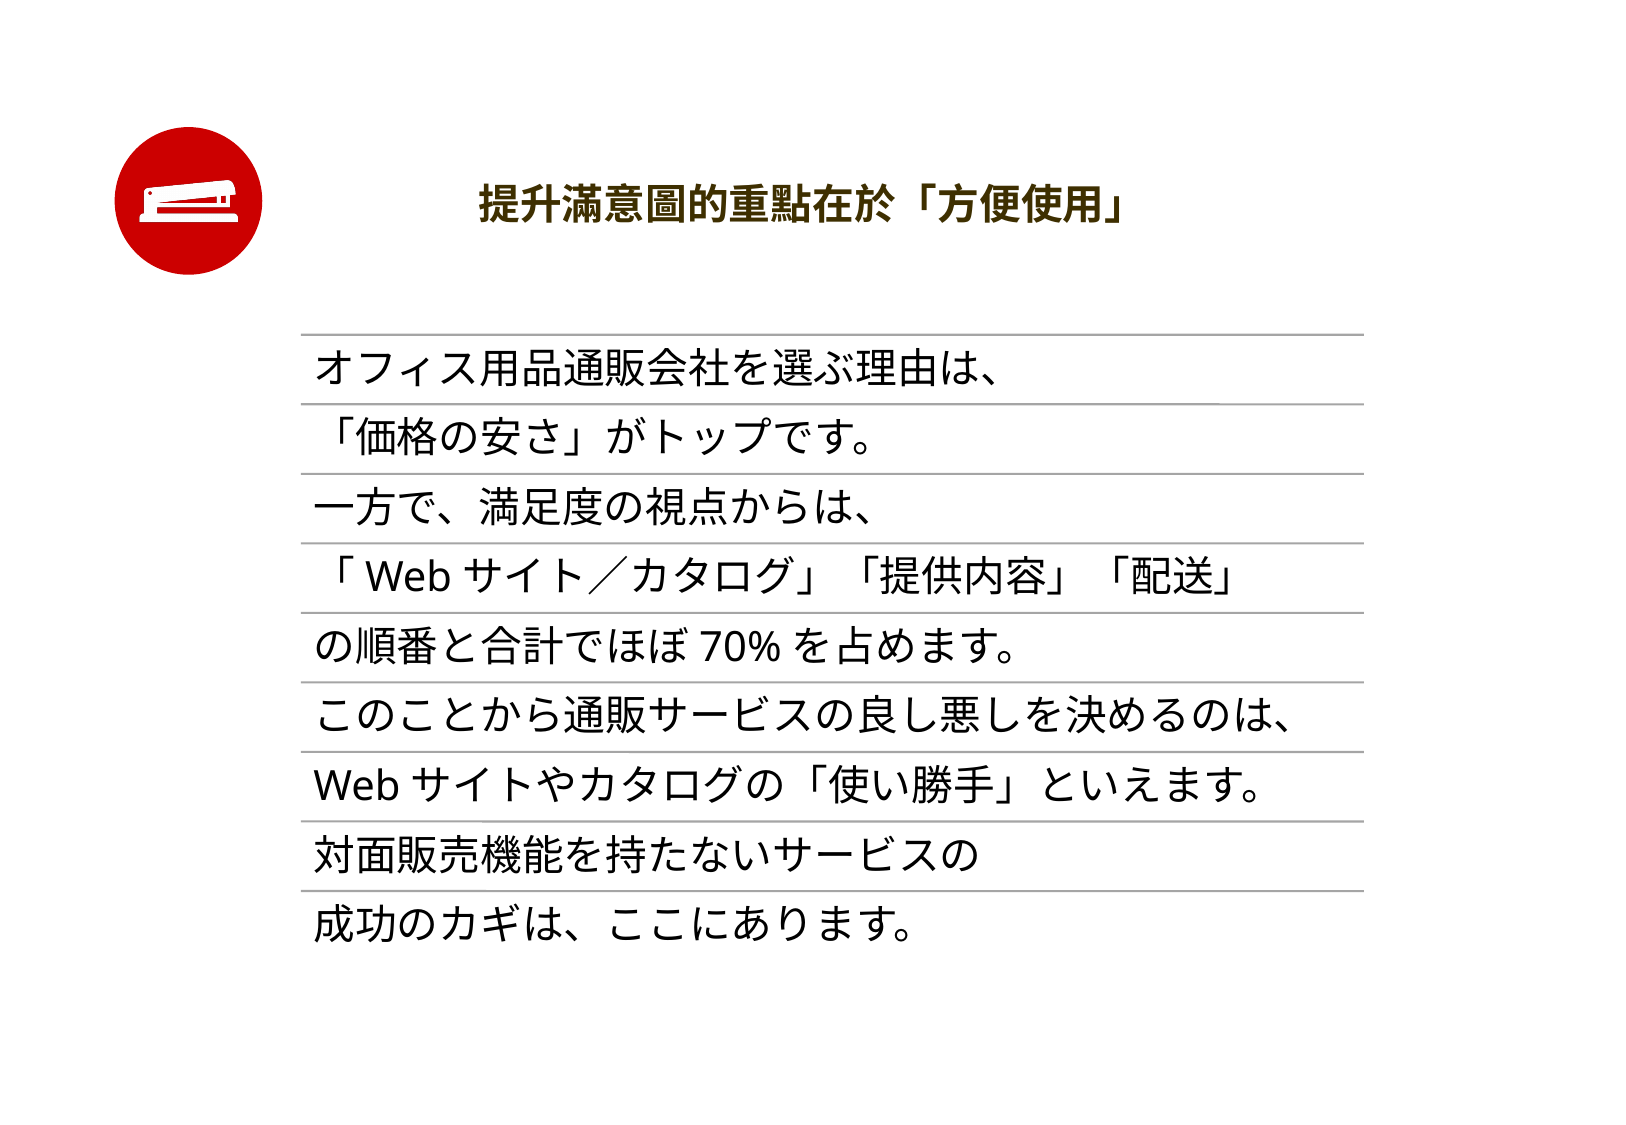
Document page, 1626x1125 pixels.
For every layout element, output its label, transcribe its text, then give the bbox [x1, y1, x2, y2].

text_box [300, 334, 1364, 961]
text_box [114, 127, 263, 275]
text_box 提升滿意圖的重點在於「方便使用」 [300, 170, 1324, 236]
